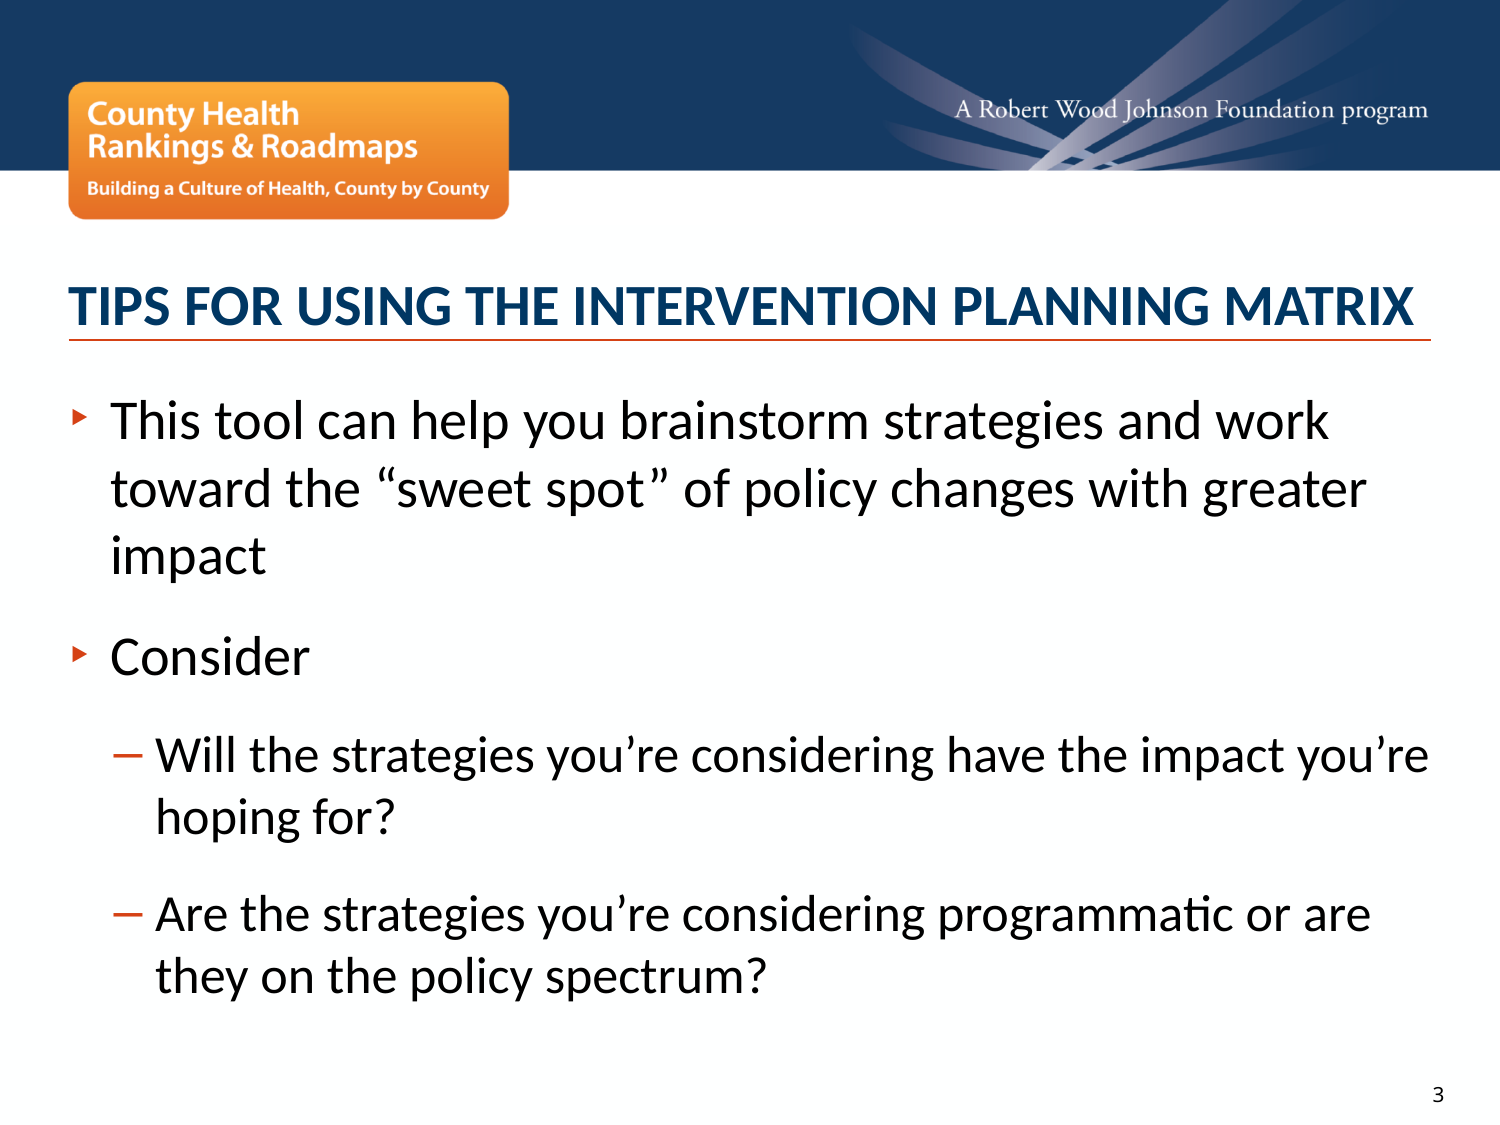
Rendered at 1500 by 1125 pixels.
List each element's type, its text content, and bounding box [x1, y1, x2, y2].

title TIPS FOR USING THE INTERVENTION PLANNING MATRIX [68, 248, 1432, 338]
list This tool can help you brainstorm strategies and work toward the “sweet spot” of policy changes with greater impact Consider Will the strategies you’re considering have the impact you’re hoping for? Are the strategies you’re considering programmatic or are they on the policy spectrum? [68, 383, 1432, 1062]
picture [0, 0, 1500, 225]
